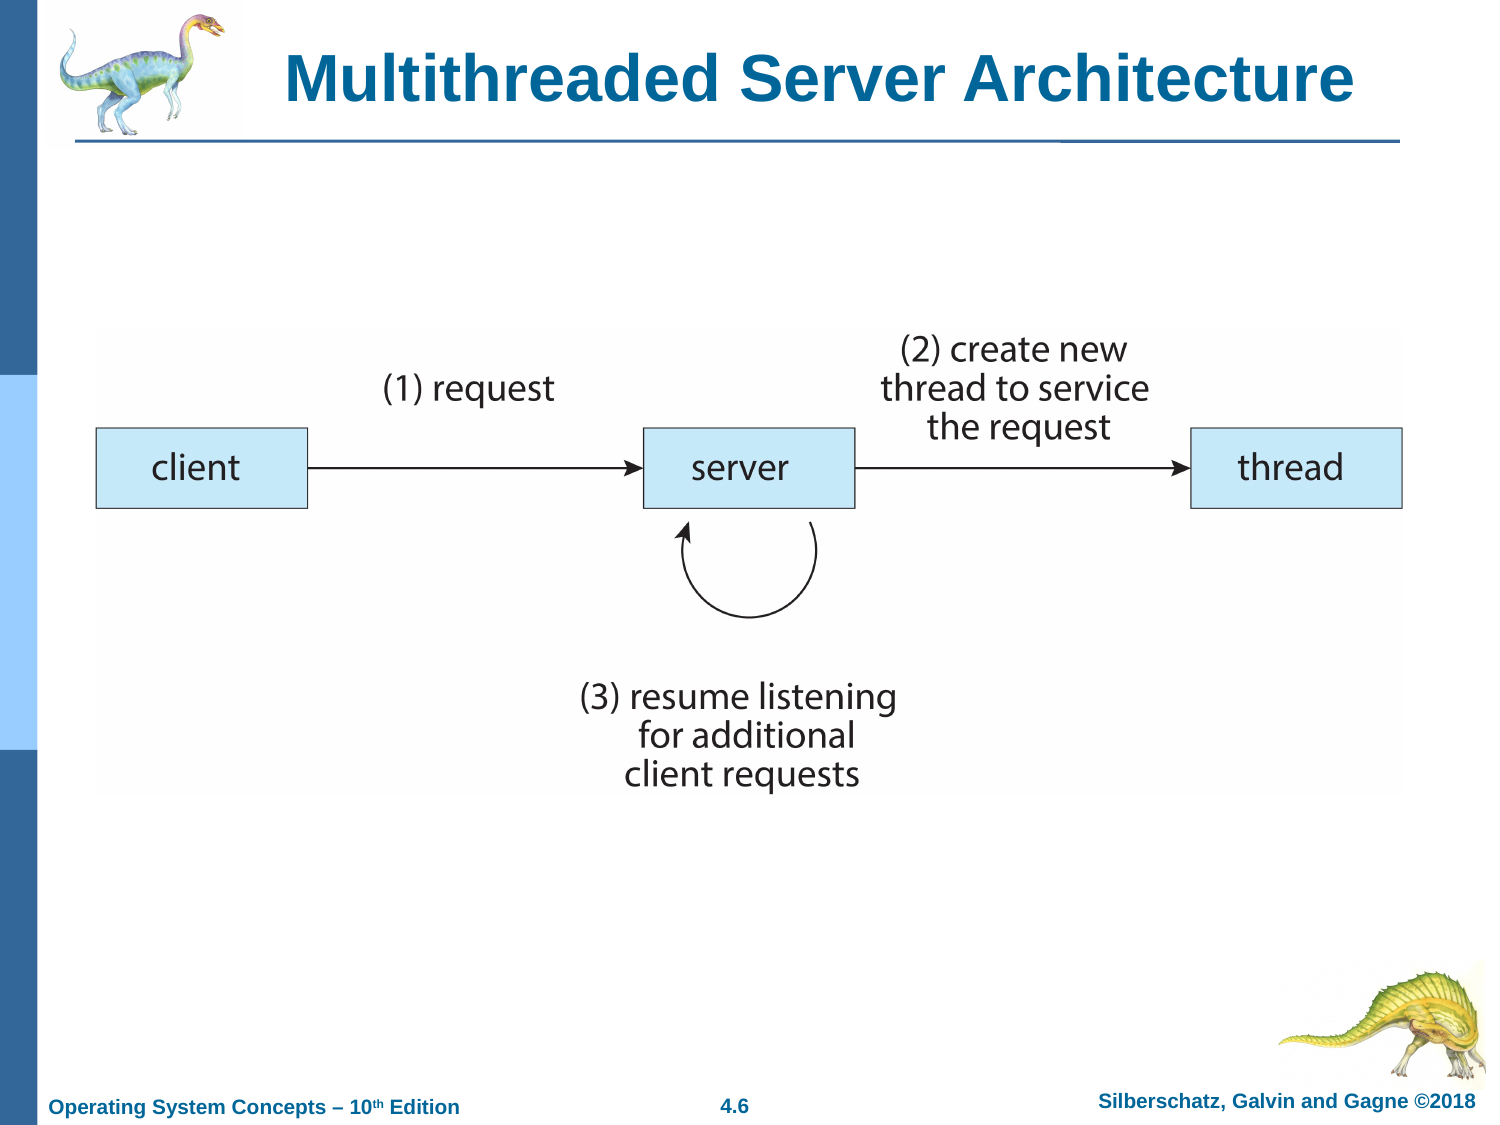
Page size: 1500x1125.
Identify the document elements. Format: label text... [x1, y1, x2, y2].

title Multithreaded Server Architecture [145, 27, 1496, 123]
picture [1275, 959, 1486, 1090]
picture [46, 0, 243, 149]
picture [95, 328, 1403, 796]
